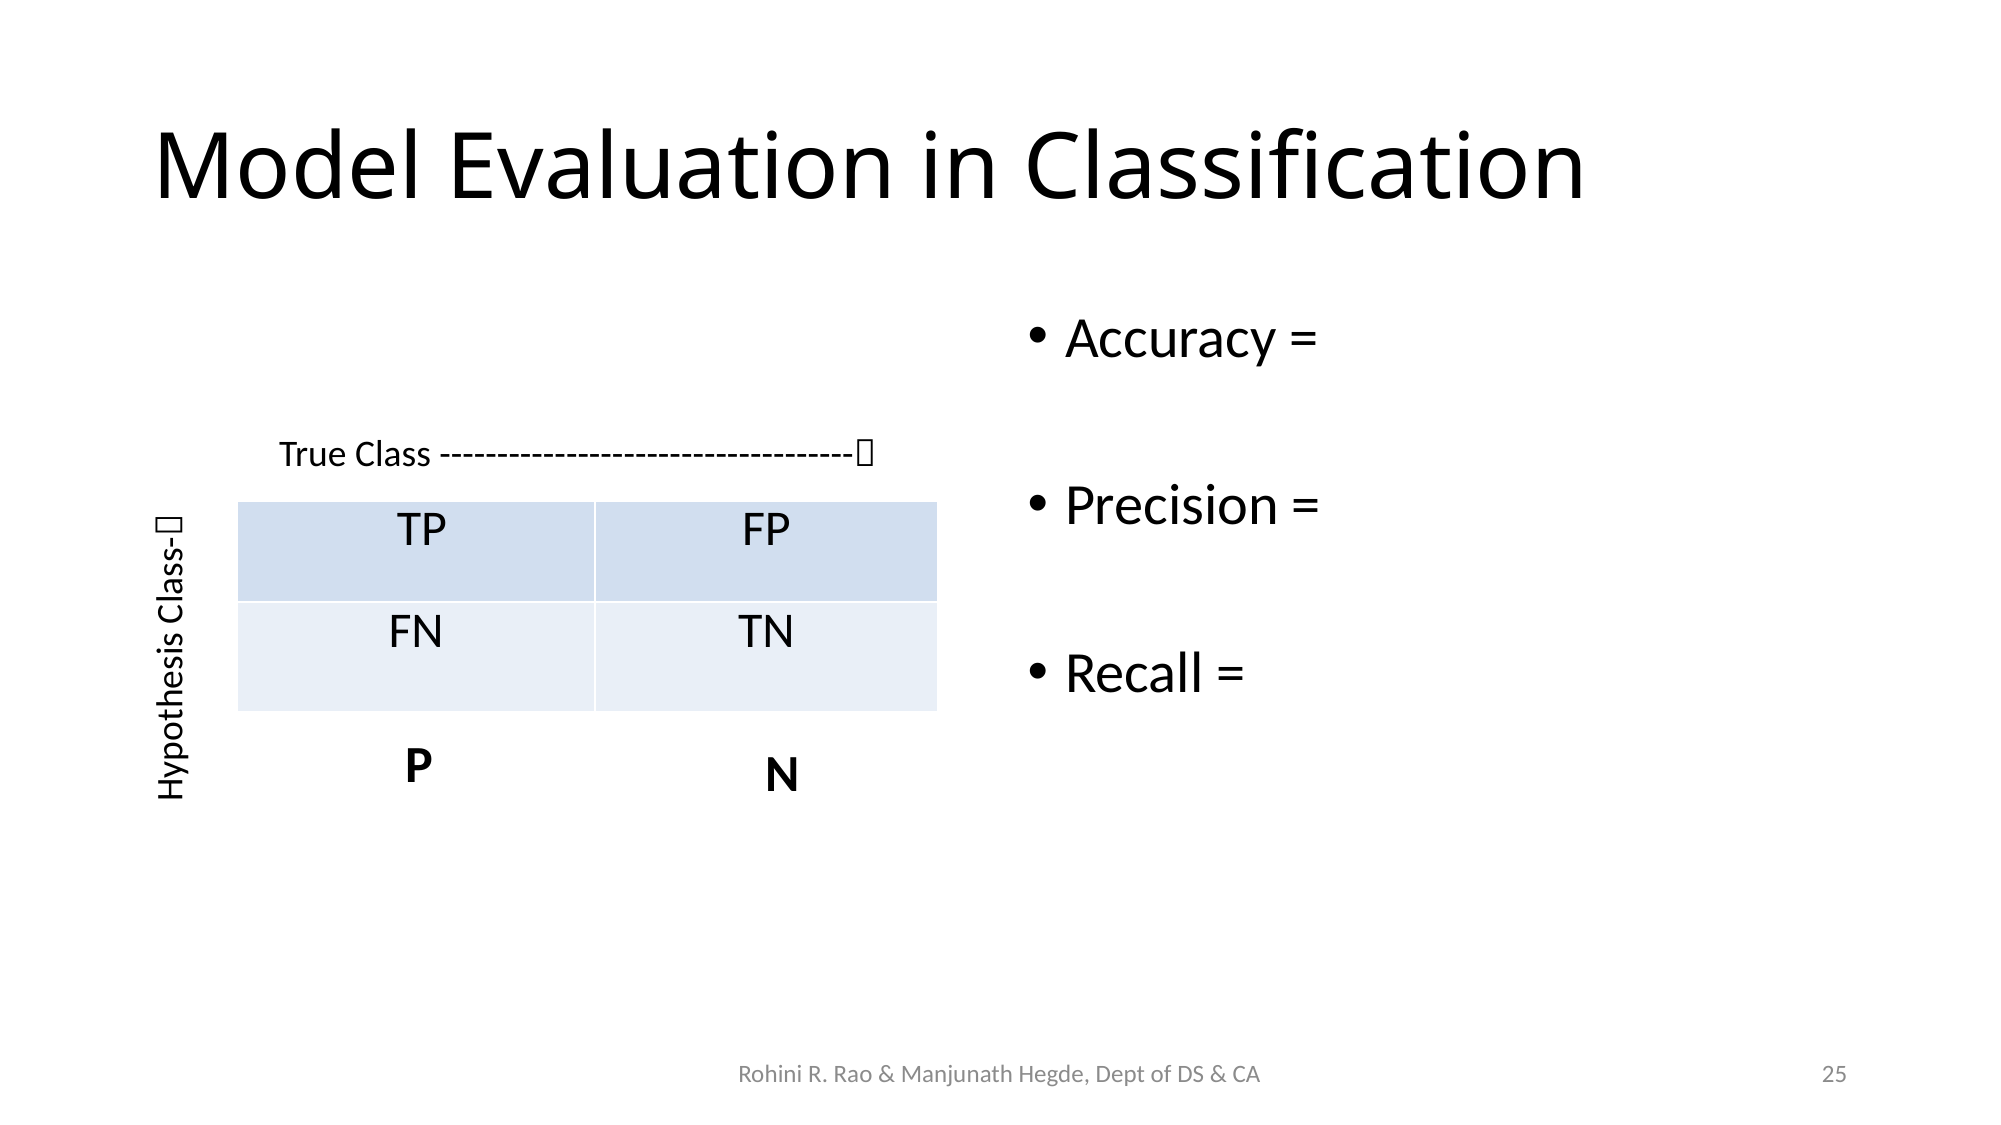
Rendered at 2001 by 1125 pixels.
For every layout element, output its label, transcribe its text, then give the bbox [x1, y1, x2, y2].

table_header TP [238, 502, 594, 601]
title Model Evaluation in Classification [137, 59, 1863, 278]
text_box True Class ------------------------------------ [264, 421, 892, 482]
slide_number 25 [1412, 1042, 1863, 1103]
table_cell FN [238, 603, 594, 711]
footer Rohini R. Rao & Manjunath Hegde, Dept of DS & CA [662, 1042, 1338, 1103]
text_box N [750, 732, 815, 810]
table_header FP [596, 502, 937, 601]
table_cell TN [596, 603, 937, 711]
text_box Hypothesis Class- [137, 496, 214, 816]
text_box P [390, 723, 448, 801]
